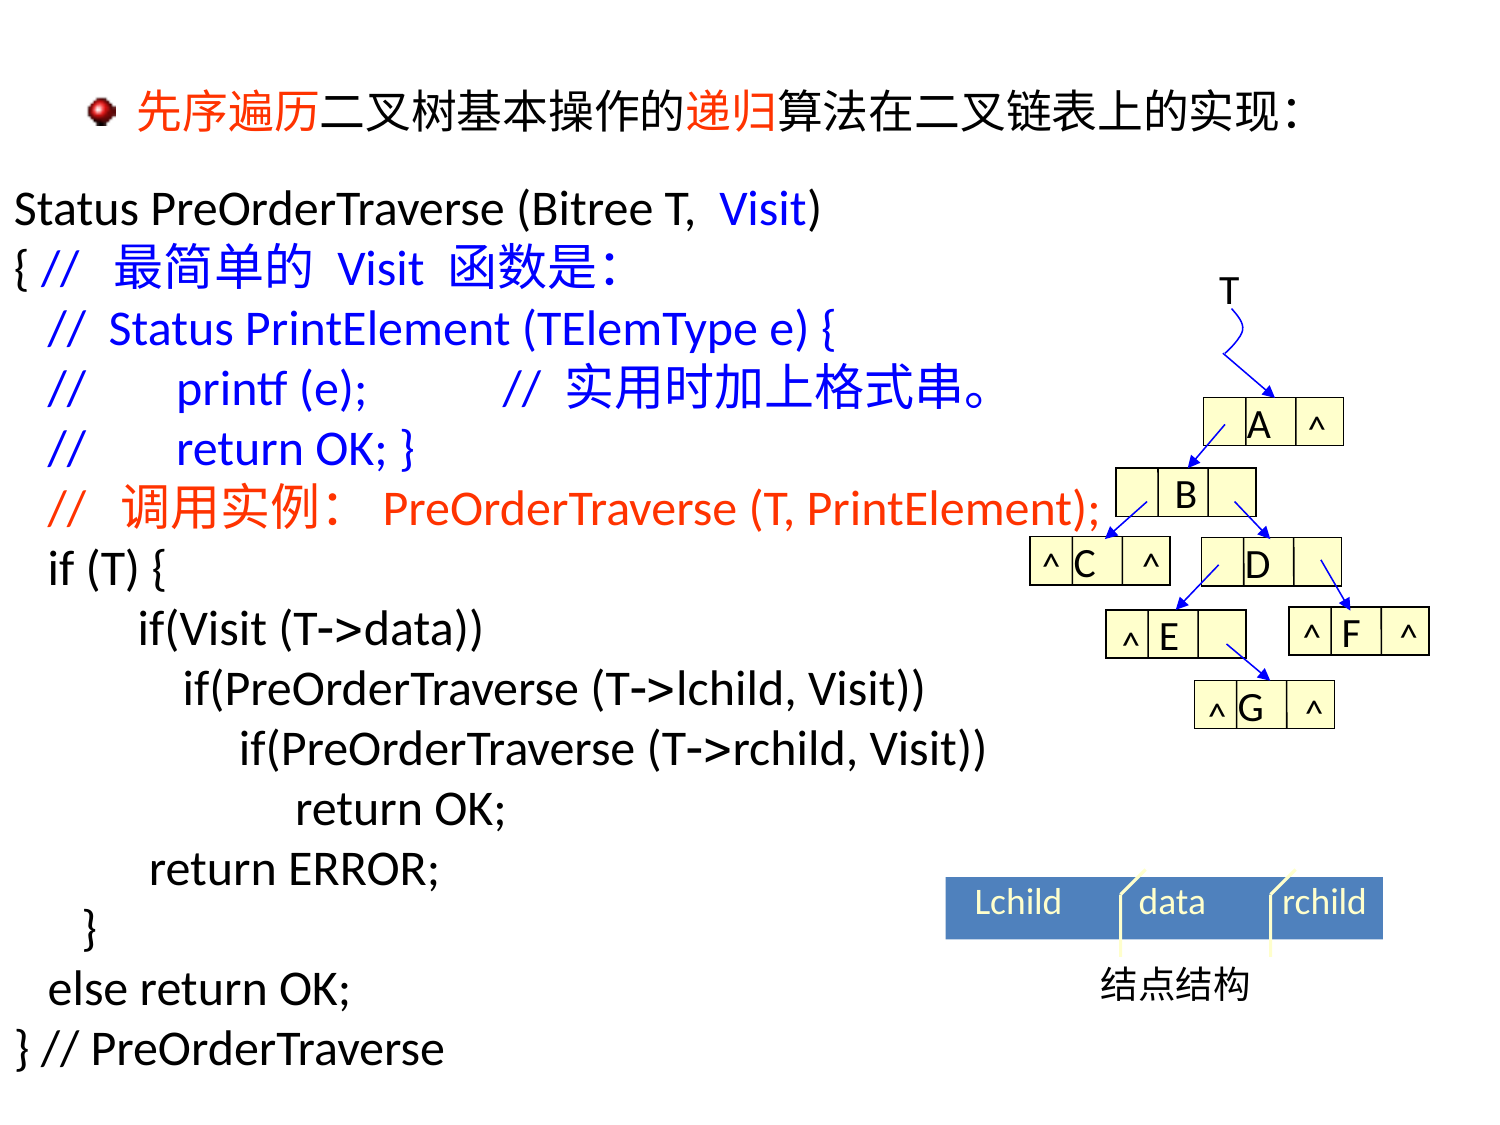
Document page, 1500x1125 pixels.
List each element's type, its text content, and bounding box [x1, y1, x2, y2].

text_box Status PreOrderTraverse (Bitree T, Visit) { // 最简单的 Visit 函数是： // Status PrintElement (TElemType e) { // printf (e); // 实用时加上格式串。 // return OK; } // 调用实例：PreOrderTraverse (T, PrintElement); if (T) { if(Visit (Tdata)) if(PreOrderTraverse (Tlchild, Visit)) if(PreOrderTraverse (Trchild, Visit)) return OK; return ERROR; } else return OK; } // PreOrderTraverse [0, 168, 1139, 1083]
text_box [1271, 930, 1383, 940]
picture [83, 93, 116, 126]
text_box Lchild data rchild [942, 869, 1383, 930]
text_box [1121, 930, 1270, 940]
text_box 结点结构 [1085, 954, 1274, 1014]
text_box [1021, 255, 1439, 753]
text_box 先序遍历二叉树基本操作的递归算法在二叉链表上的实现： [68, 75, 1352, 145]
text_box [945, 930, 1120, 940]
